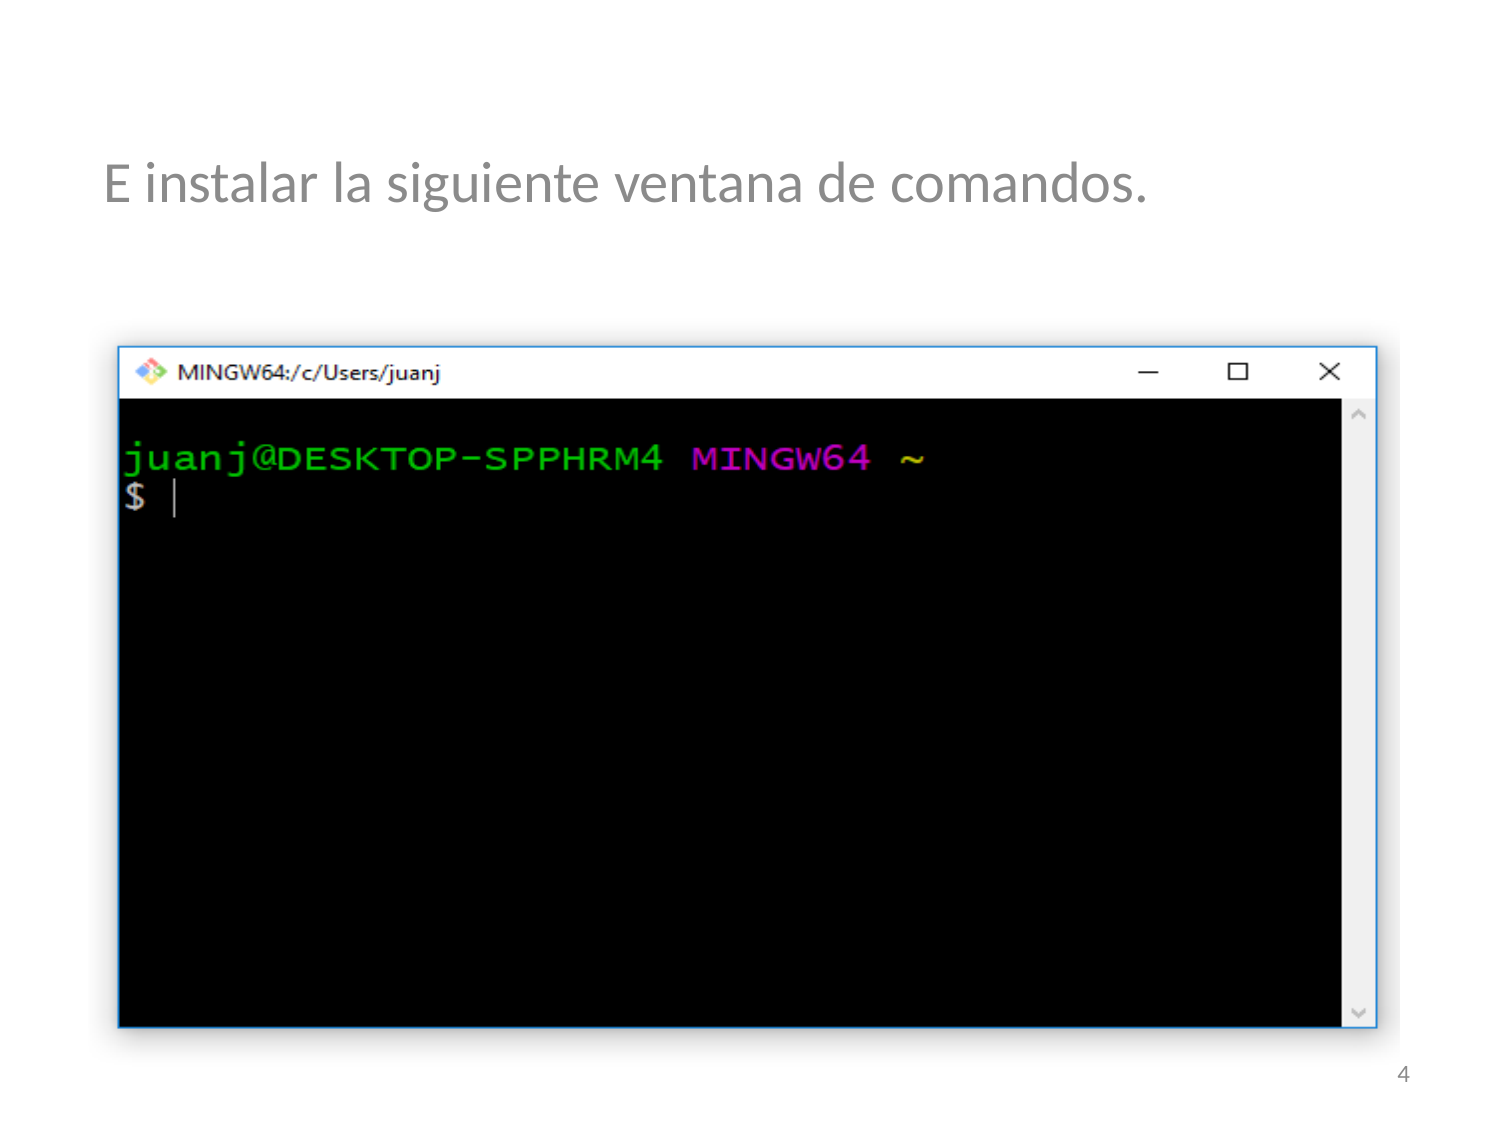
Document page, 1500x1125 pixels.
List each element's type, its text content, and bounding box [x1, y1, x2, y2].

picture [88, 314, 1400, 1068]
text_box E instalar la siguiente ventana de comandos. [88, 137, 1329, 267]
slide_number 4 [1074, 1042, 1425, 1103]
